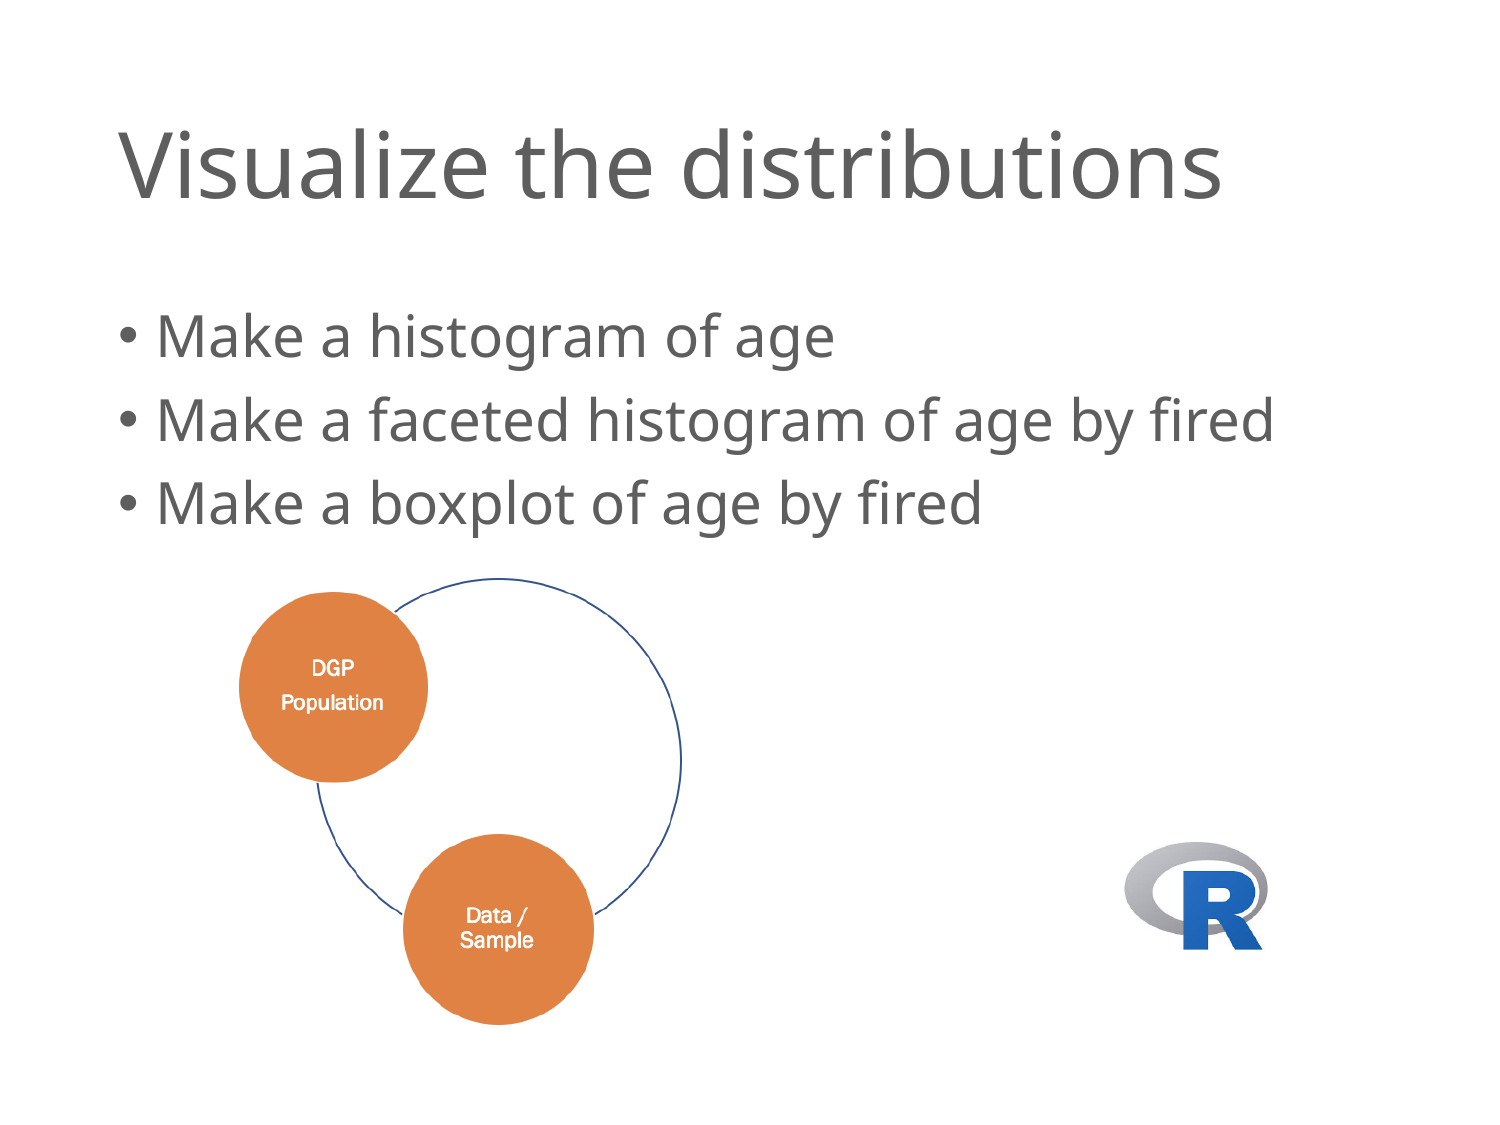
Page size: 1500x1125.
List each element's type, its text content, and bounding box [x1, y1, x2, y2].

picture [1124, 841, 1268, 950]
list Make a histogram of age Make a faceted histogram of age by fired Make a boxplot of age by fired [103, 299, 1397, 1014]
picture [231, 572, 691, 1036]
title Visualize the distributions [103, 59, 1397, 278]
